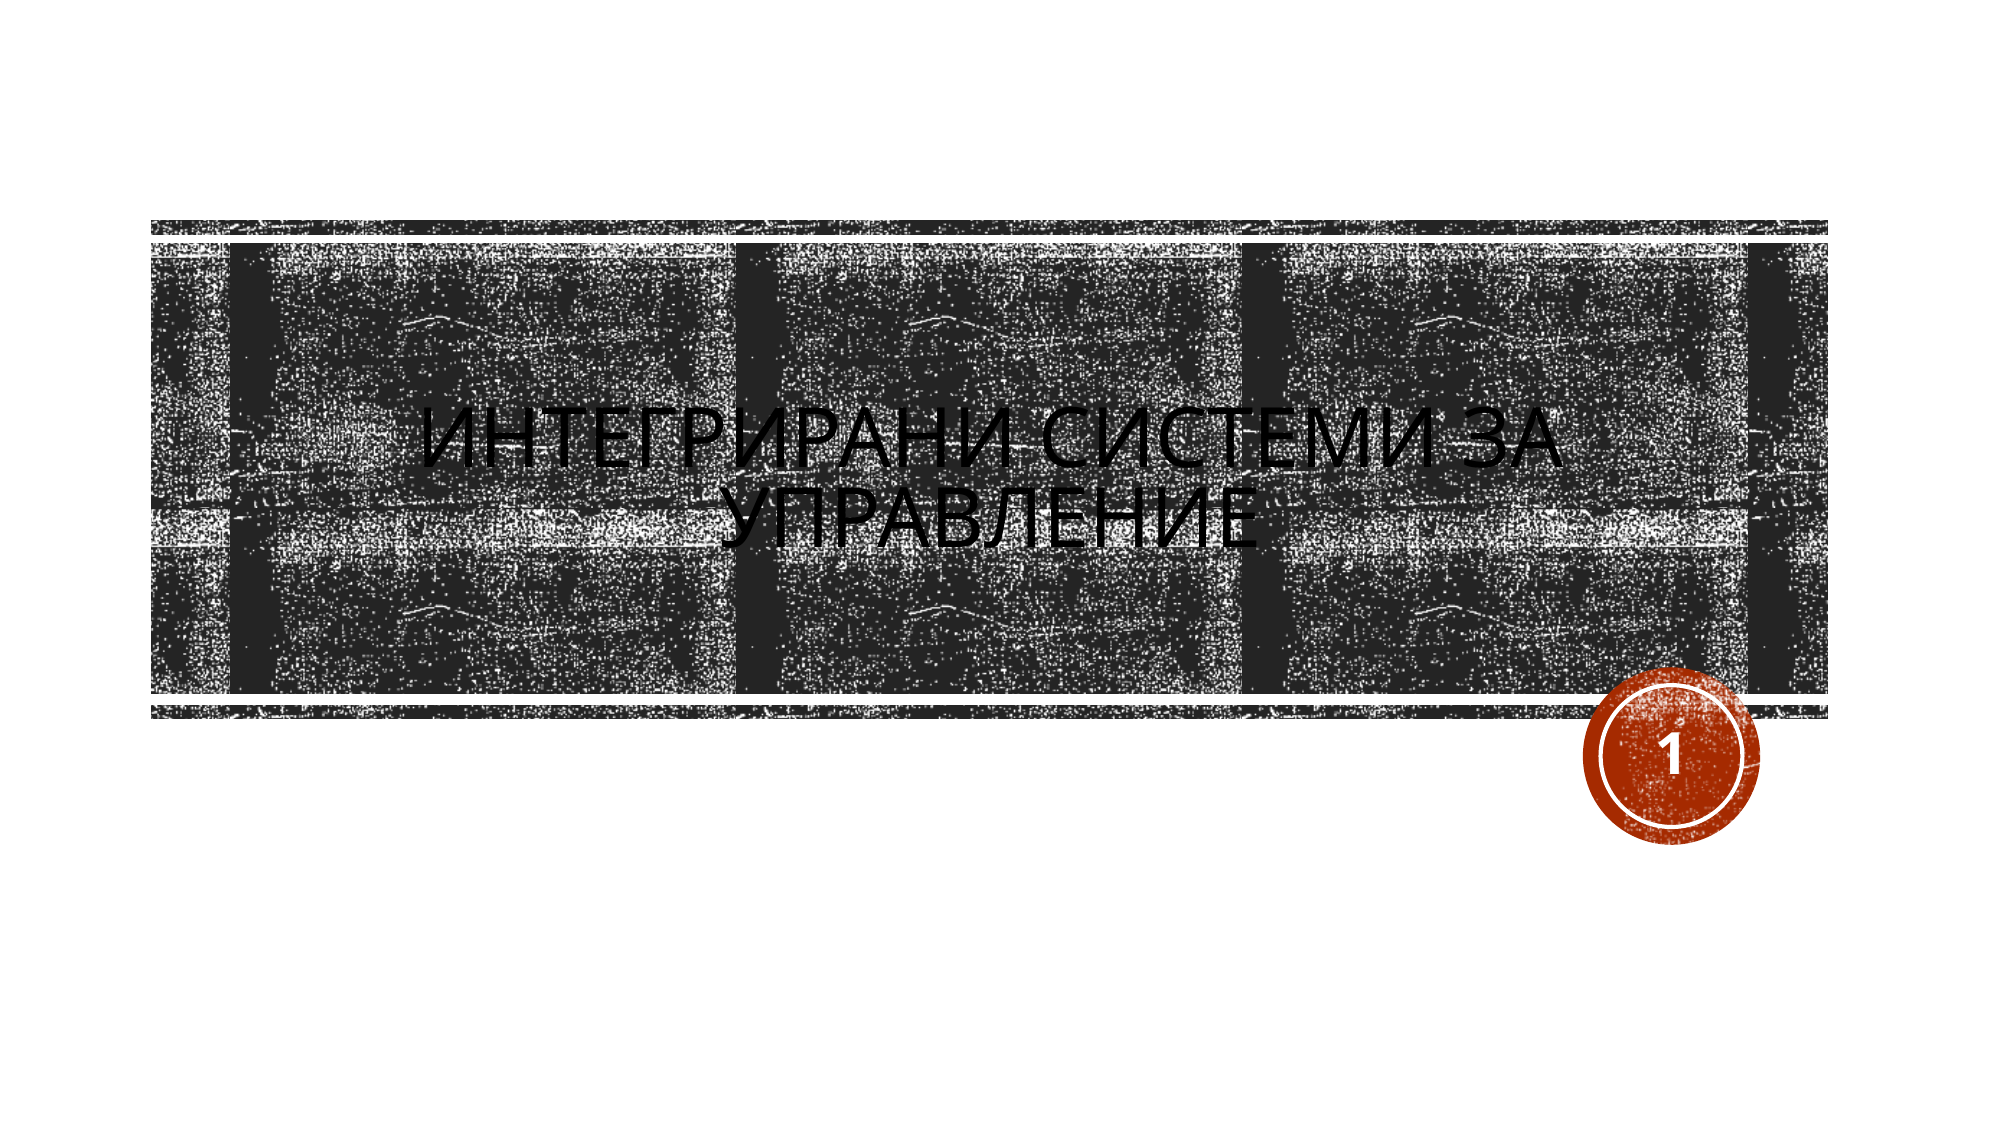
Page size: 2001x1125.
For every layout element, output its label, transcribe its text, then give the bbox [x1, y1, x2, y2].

slide_number 1 [1573, 703, 1770, 809]
title Интегрирани системи за управление [172, 234, 1808, 733]
